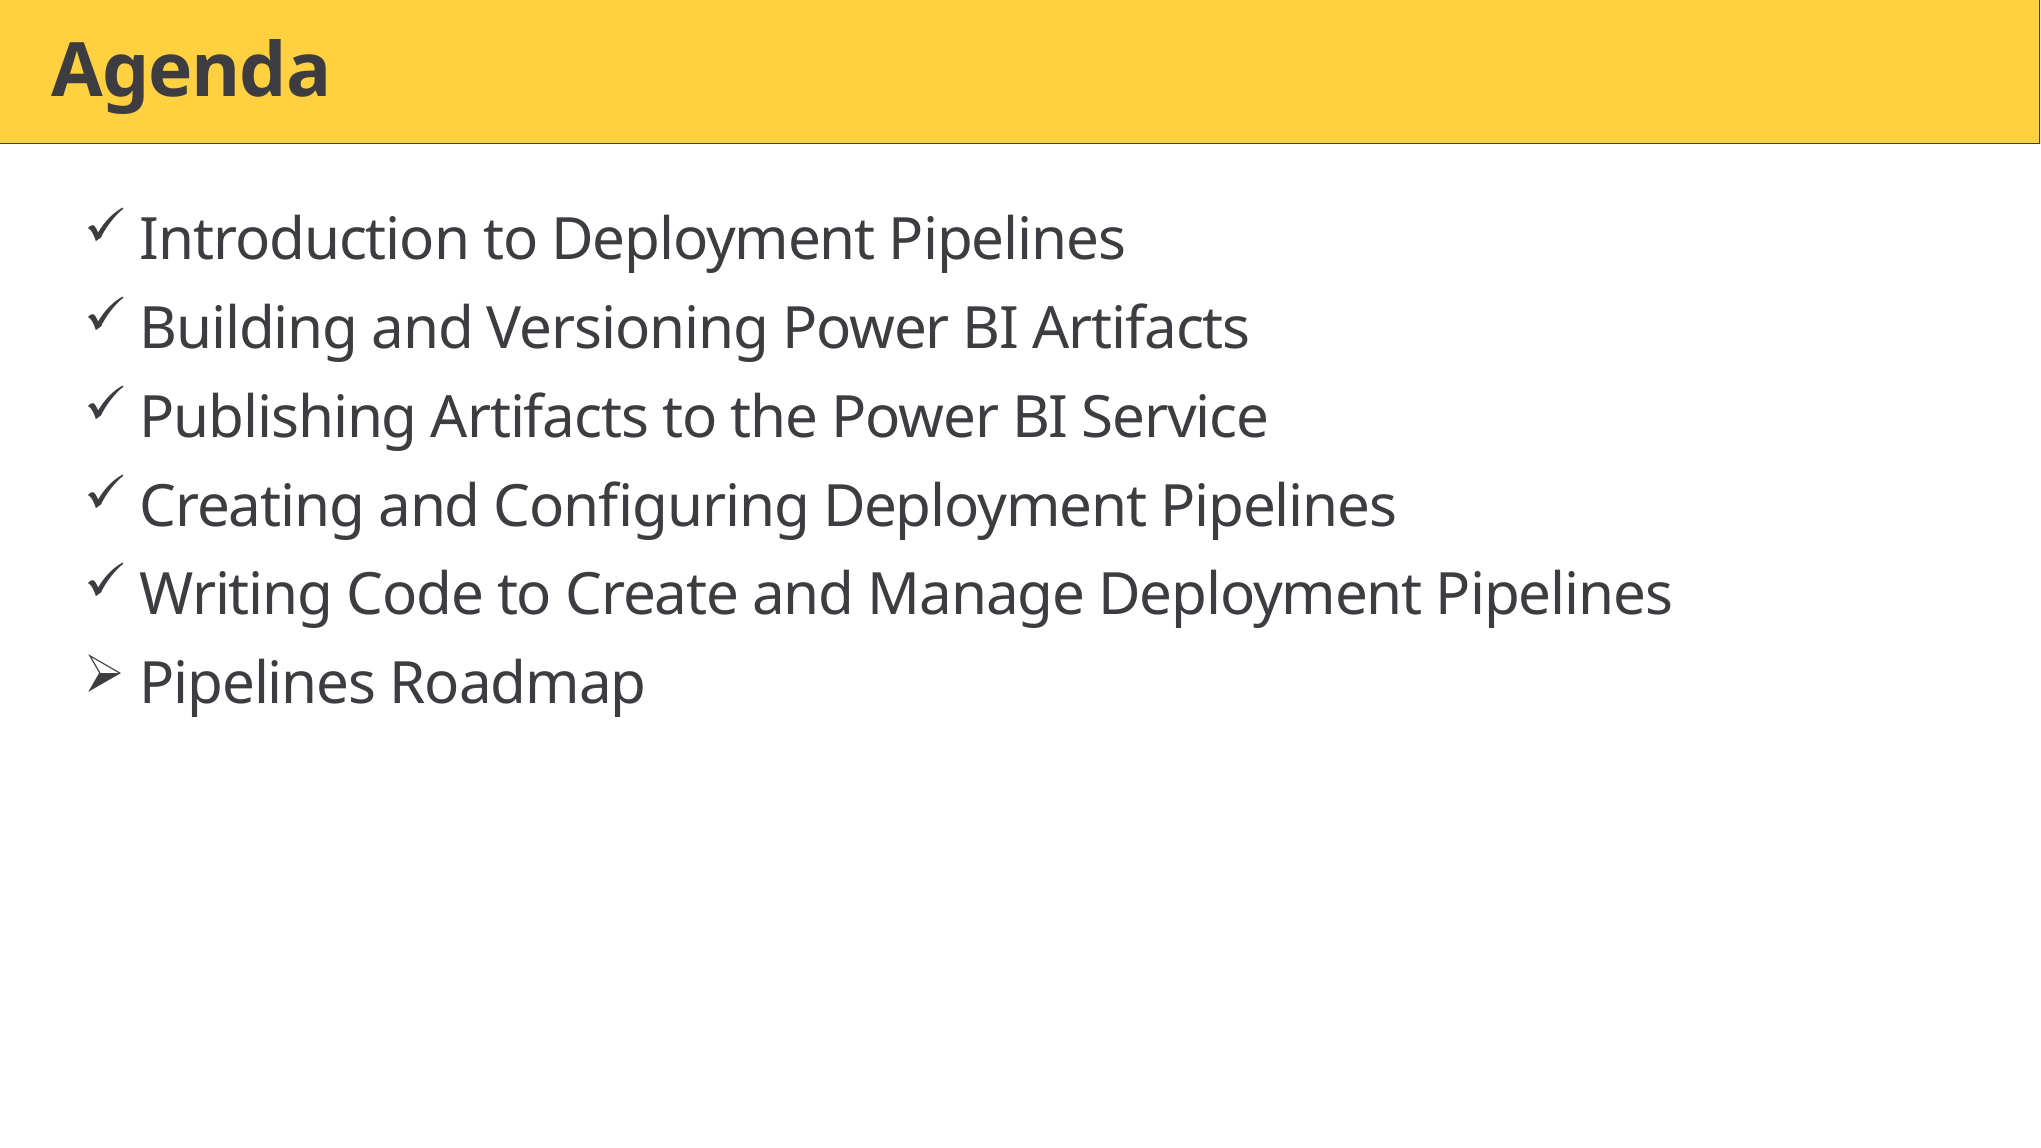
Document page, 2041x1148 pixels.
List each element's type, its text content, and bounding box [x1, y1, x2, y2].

title Agenda [51, 31, 1988, 113]
list Introduction to Deployment Pipelines Building and Versioning Power BI Artifacts Publishing Artifacts to the Power BI Service Creating and Configuring Deployment Pipelines Writing Code to Create and Manage Deployment Pipelines Pipelines Roadmap [83, 201, 1988, 721]
